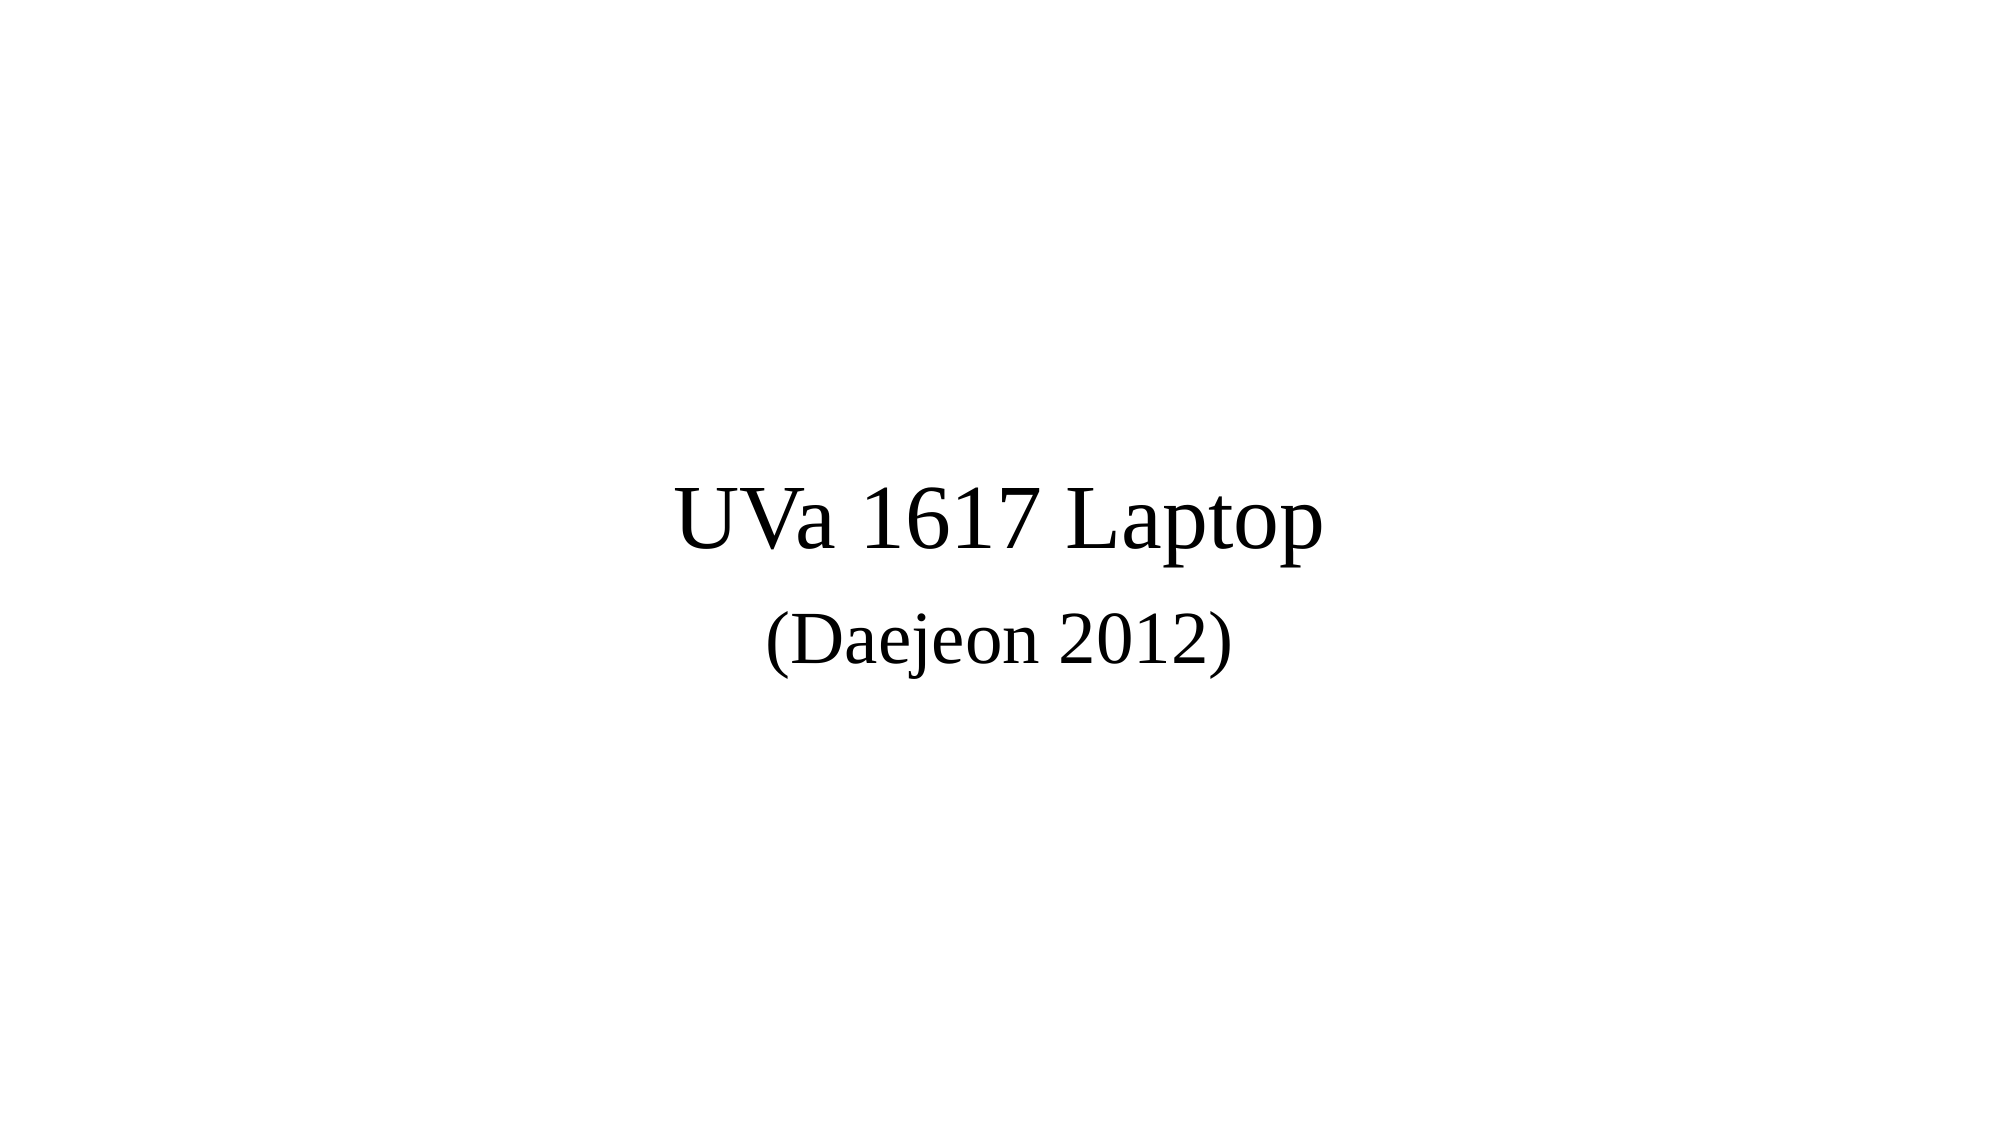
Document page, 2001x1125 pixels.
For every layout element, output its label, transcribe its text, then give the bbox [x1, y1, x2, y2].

subtitle (Daejeon 2012) [249, 590, 1750, 863]
title UVa 1617 Laptop [249, 184, 1750, 576]
